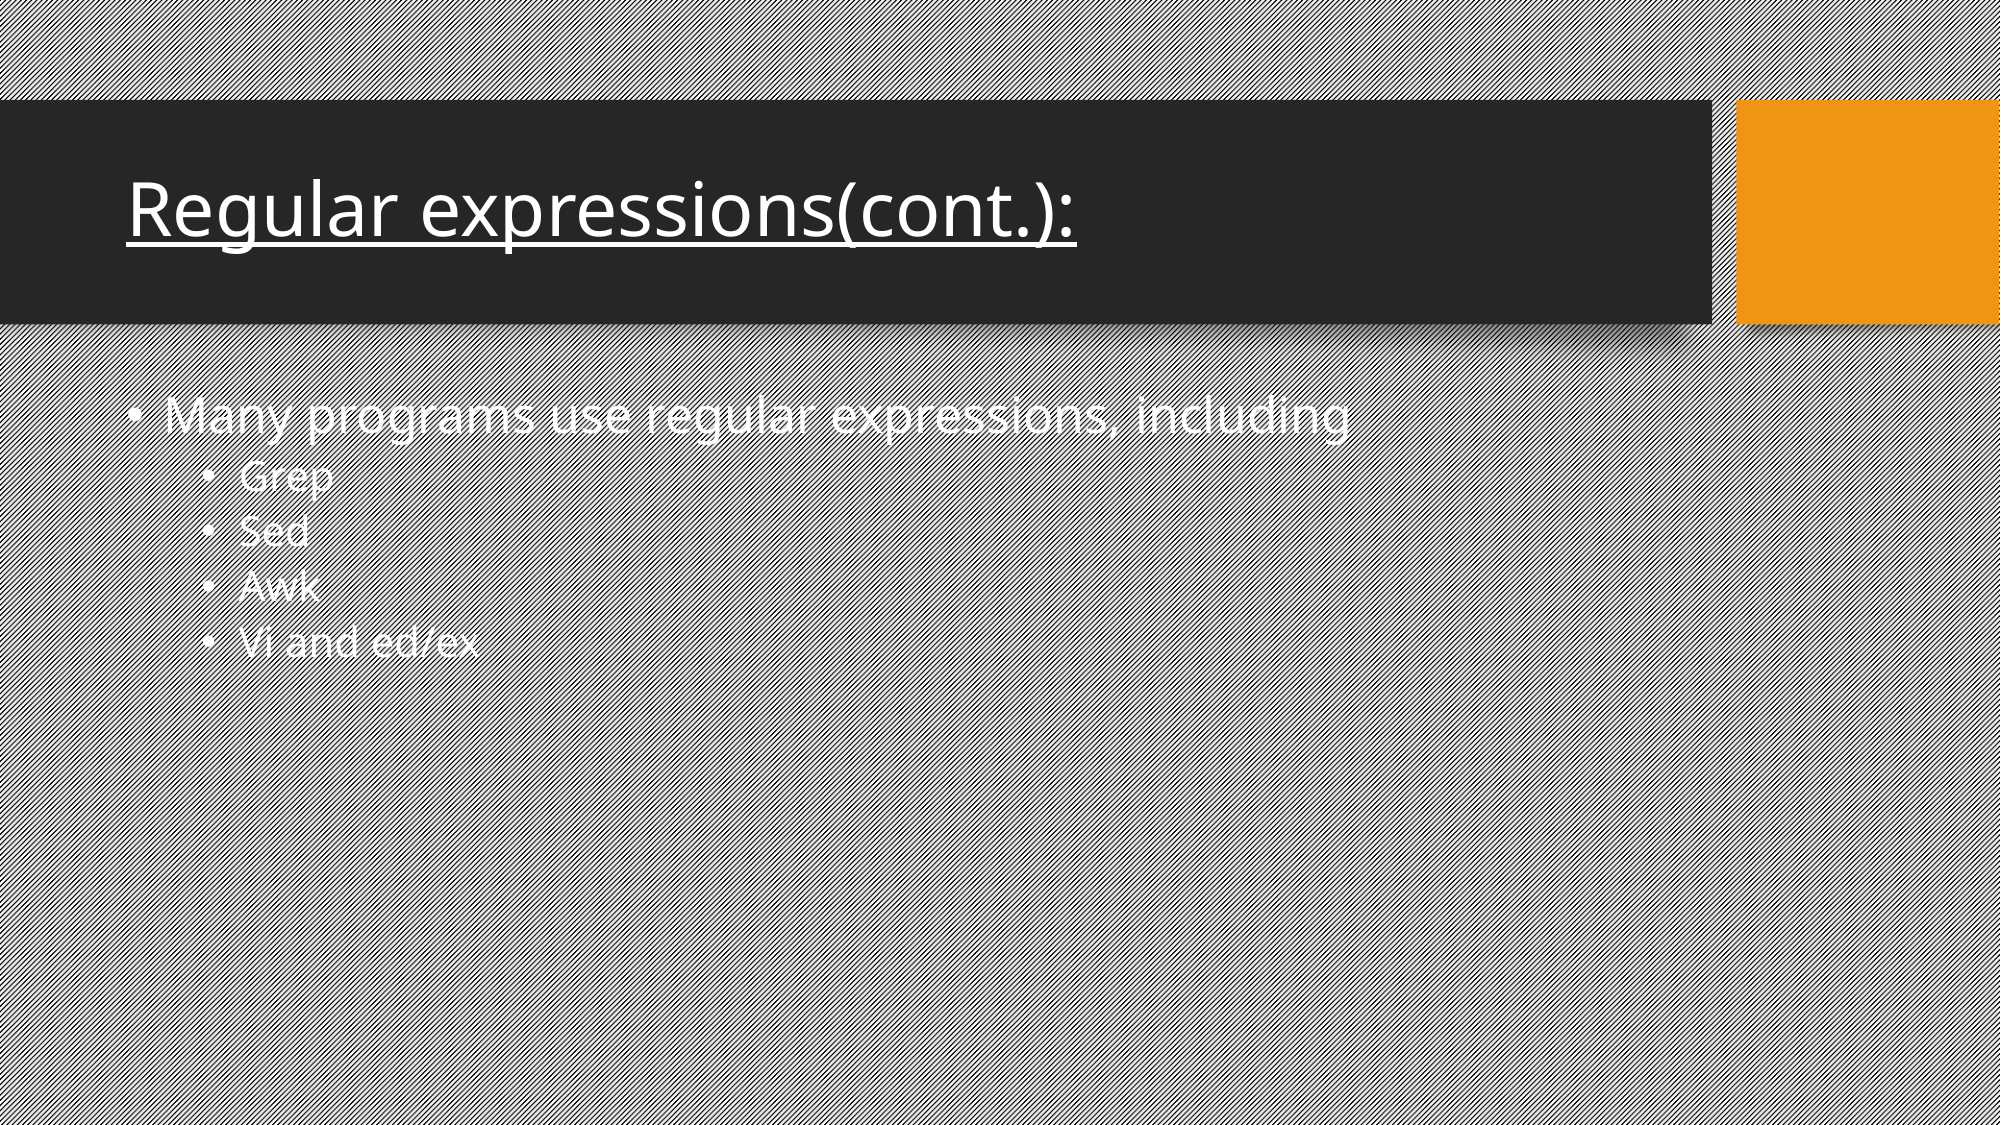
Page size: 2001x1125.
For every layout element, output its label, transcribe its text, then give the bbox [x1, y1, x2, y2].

text_box Regular expressions(cont.): [111, 123, 1689, 301]
picture [0, 0, 2000, 1125]
text_box Many programs use regular expressions, including Grep Sed Awk Vi and ed/ex [111, 383, 1689, 974]
